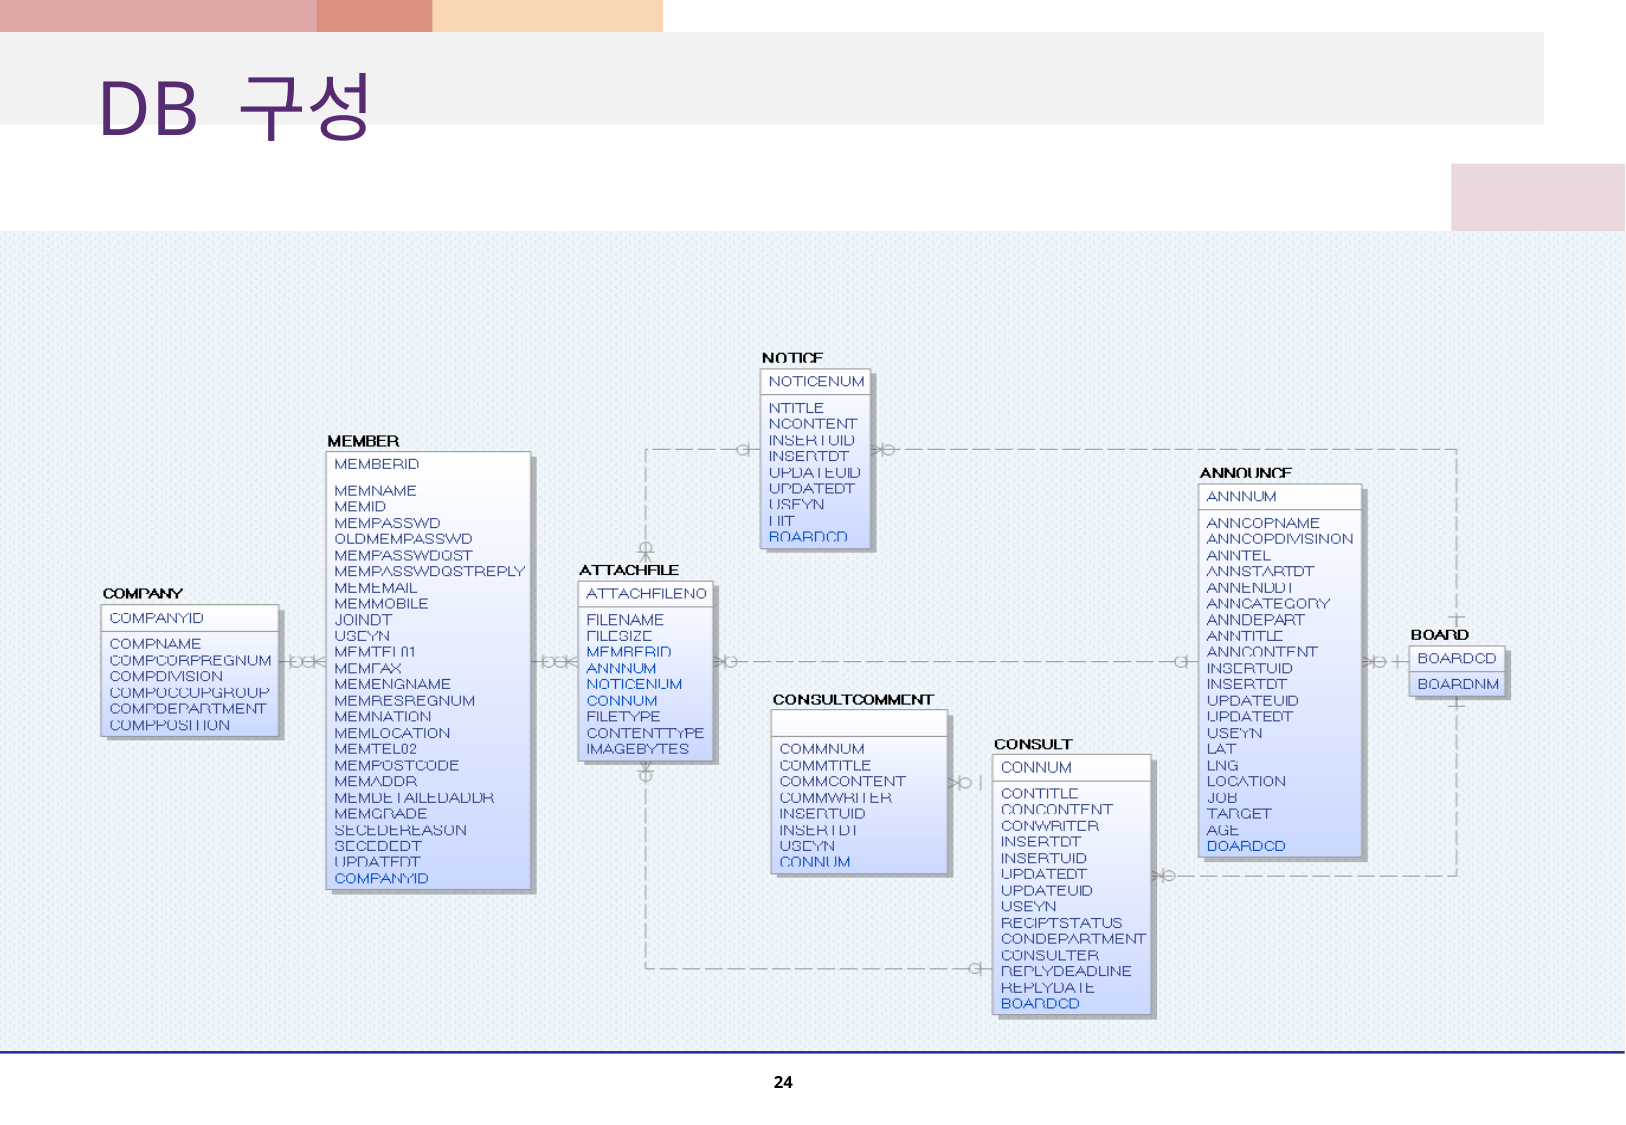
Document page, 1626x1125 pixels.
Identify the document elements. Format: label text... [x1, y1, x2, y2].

title DB 구성 [81, 26, 1544, 185]
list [0, 231, 1626, 1052]
